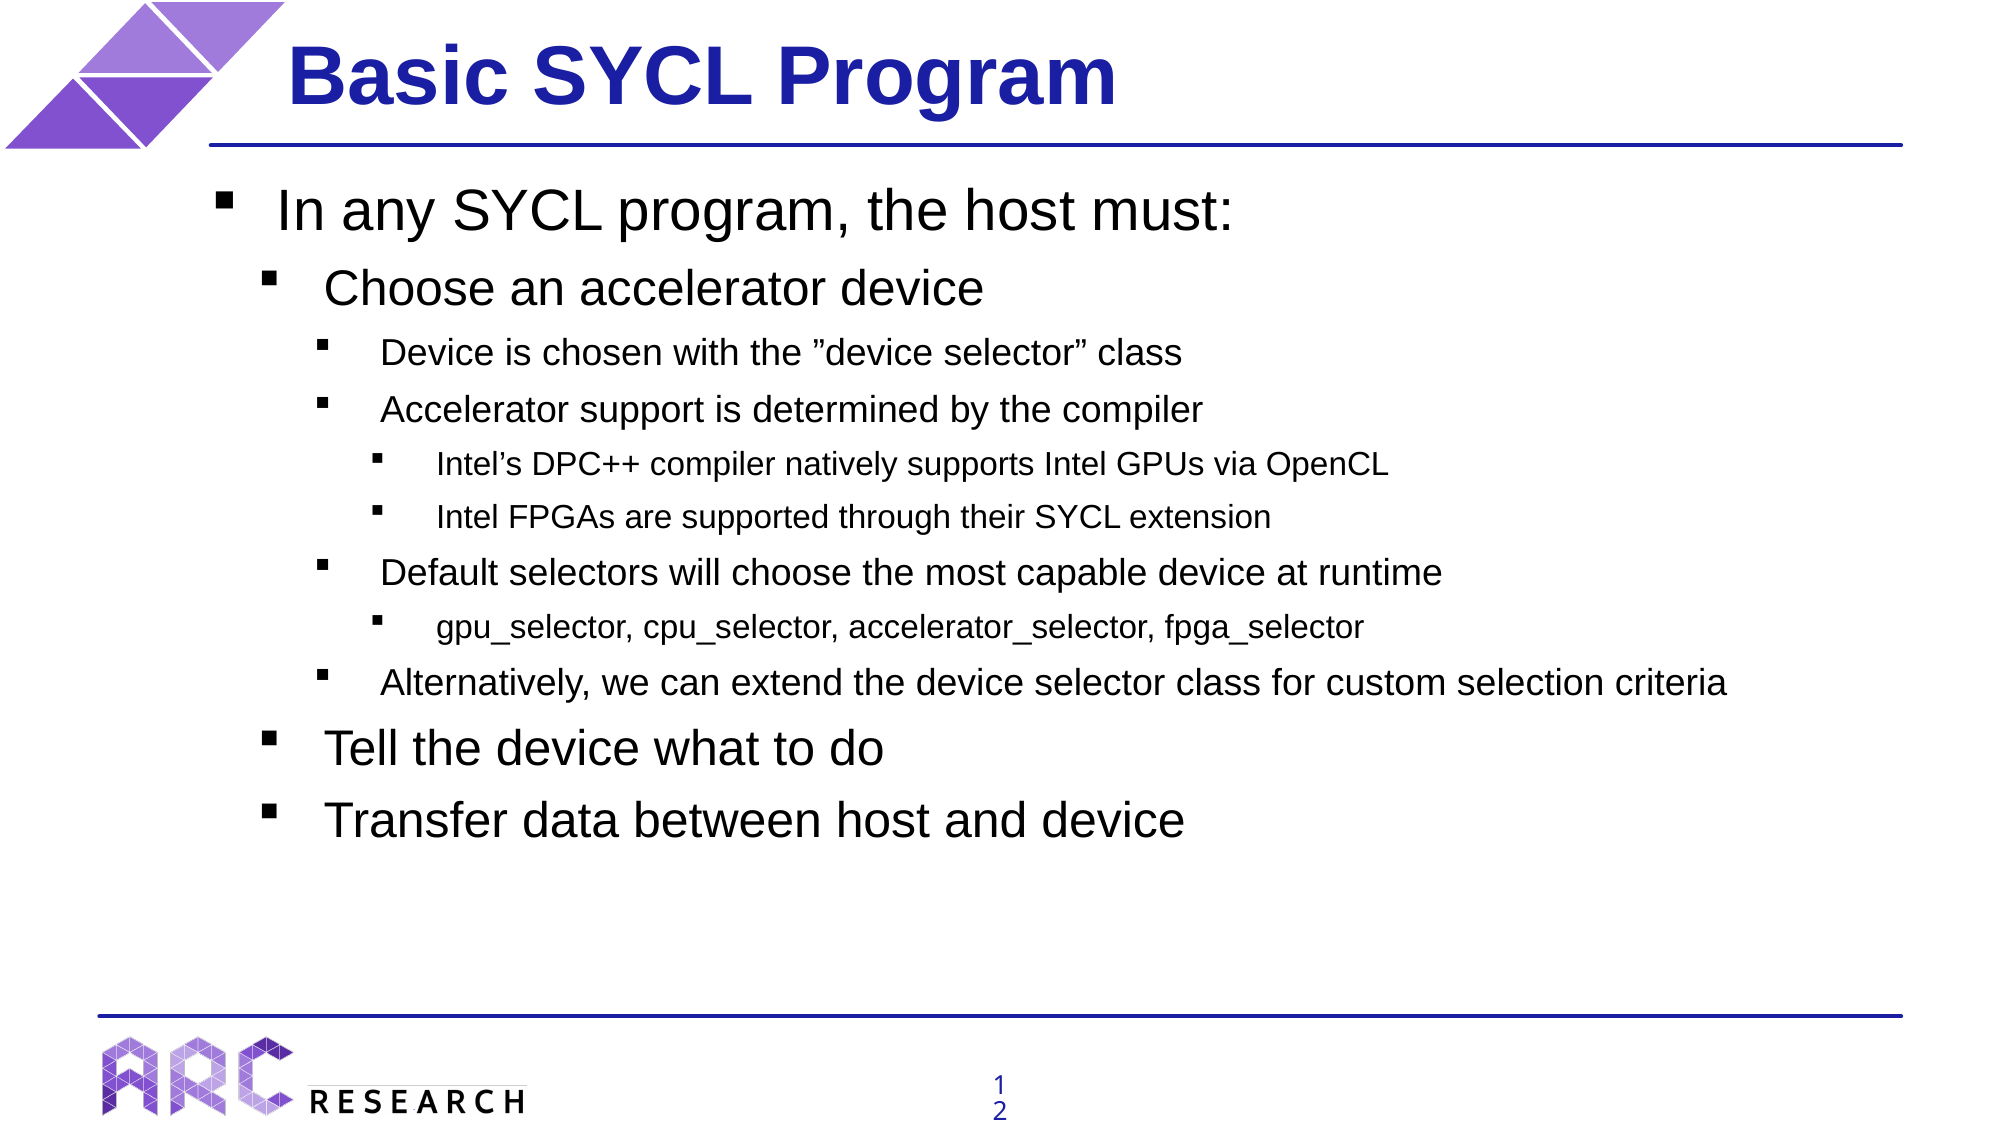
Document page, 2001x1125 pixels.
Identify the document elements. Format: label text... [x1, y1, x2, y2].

picture [307, 1083, 527, 1116]
slide_number 12 [992, 1067, 1008, 1101]
title Basic SYCL Program [266, 0, 1466, 143]
text_box In any SYCL program, the host must: Choose an accelerator device Device is chosen with the ”device selector” class Accelerator support is determined by the compiler Intel’s DPC++ compiler natively supports Intel GPUs via OpenCL Intel FPGAs are supported through their SYCL extension Default selectors will choose the most capable device at runtime gpu_selector, cpu_selector, accelerator_selector, fpga_selector Alternatively, we can extend the device selector class for custom selection criteria Tell the device what to do Transfer data between host and device [201, 172, 1939, 1006]
picture [99, 1036, 296, 1119]
